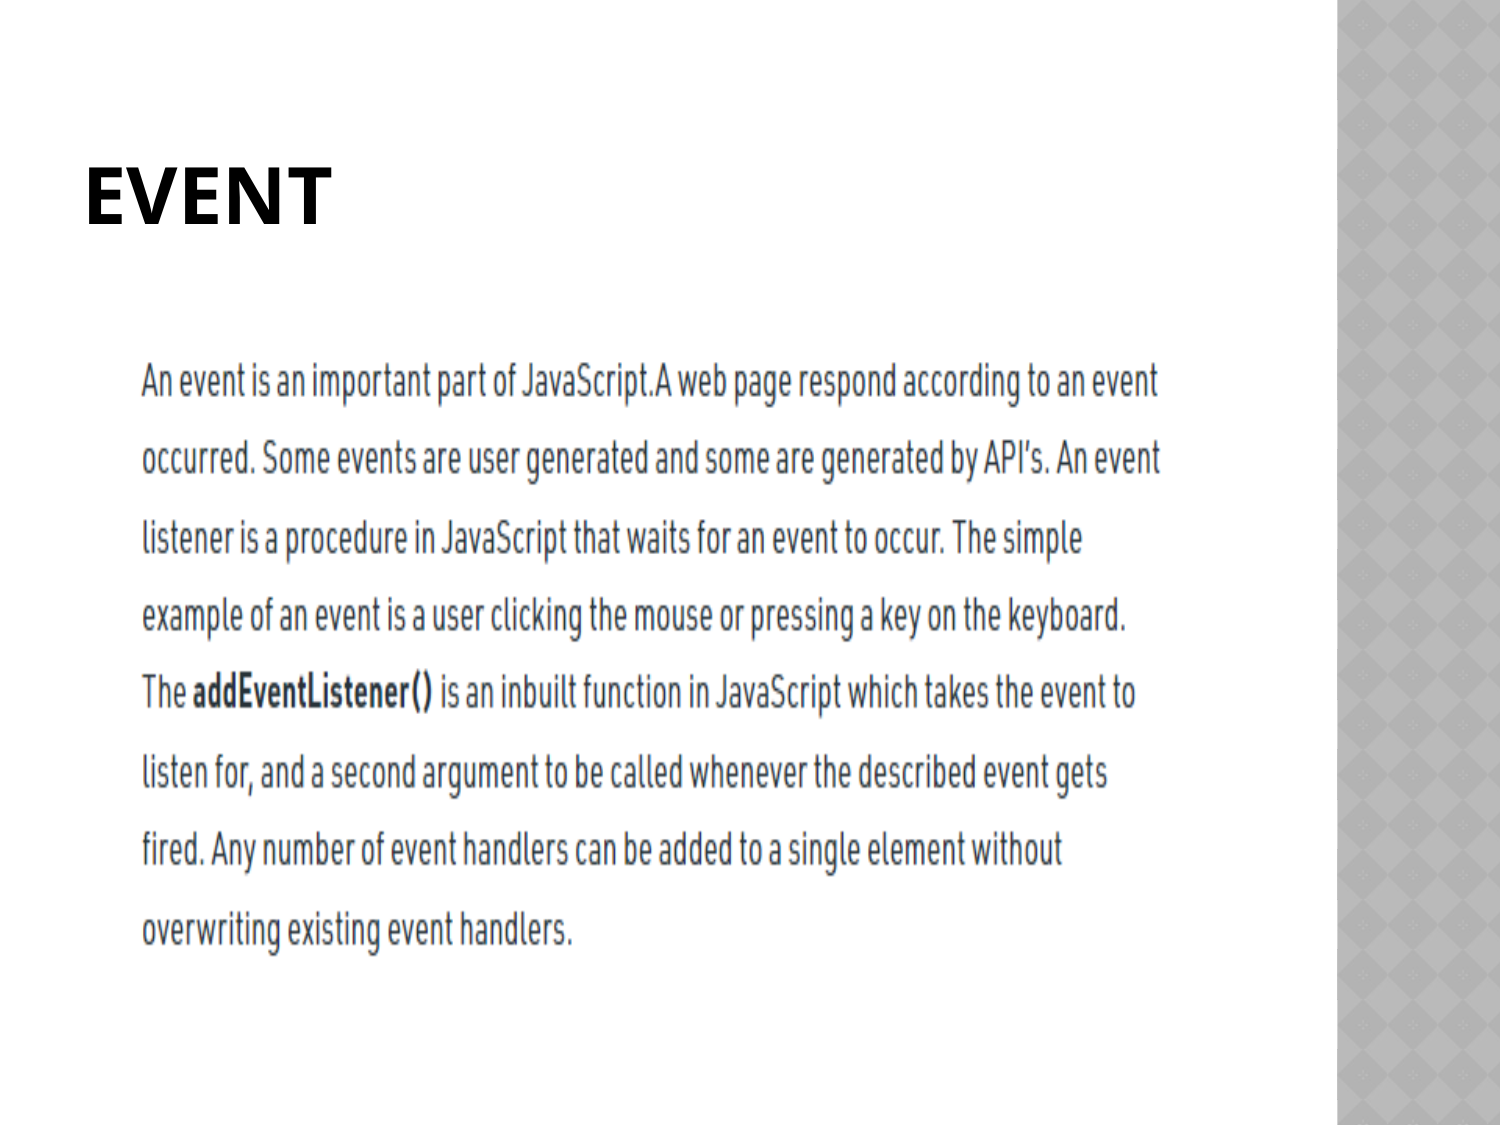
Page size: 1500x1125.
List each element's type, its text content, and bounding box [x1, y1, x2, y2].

title Event [75, 52, 1263, 240]
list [116, 339, 1176, 974]
